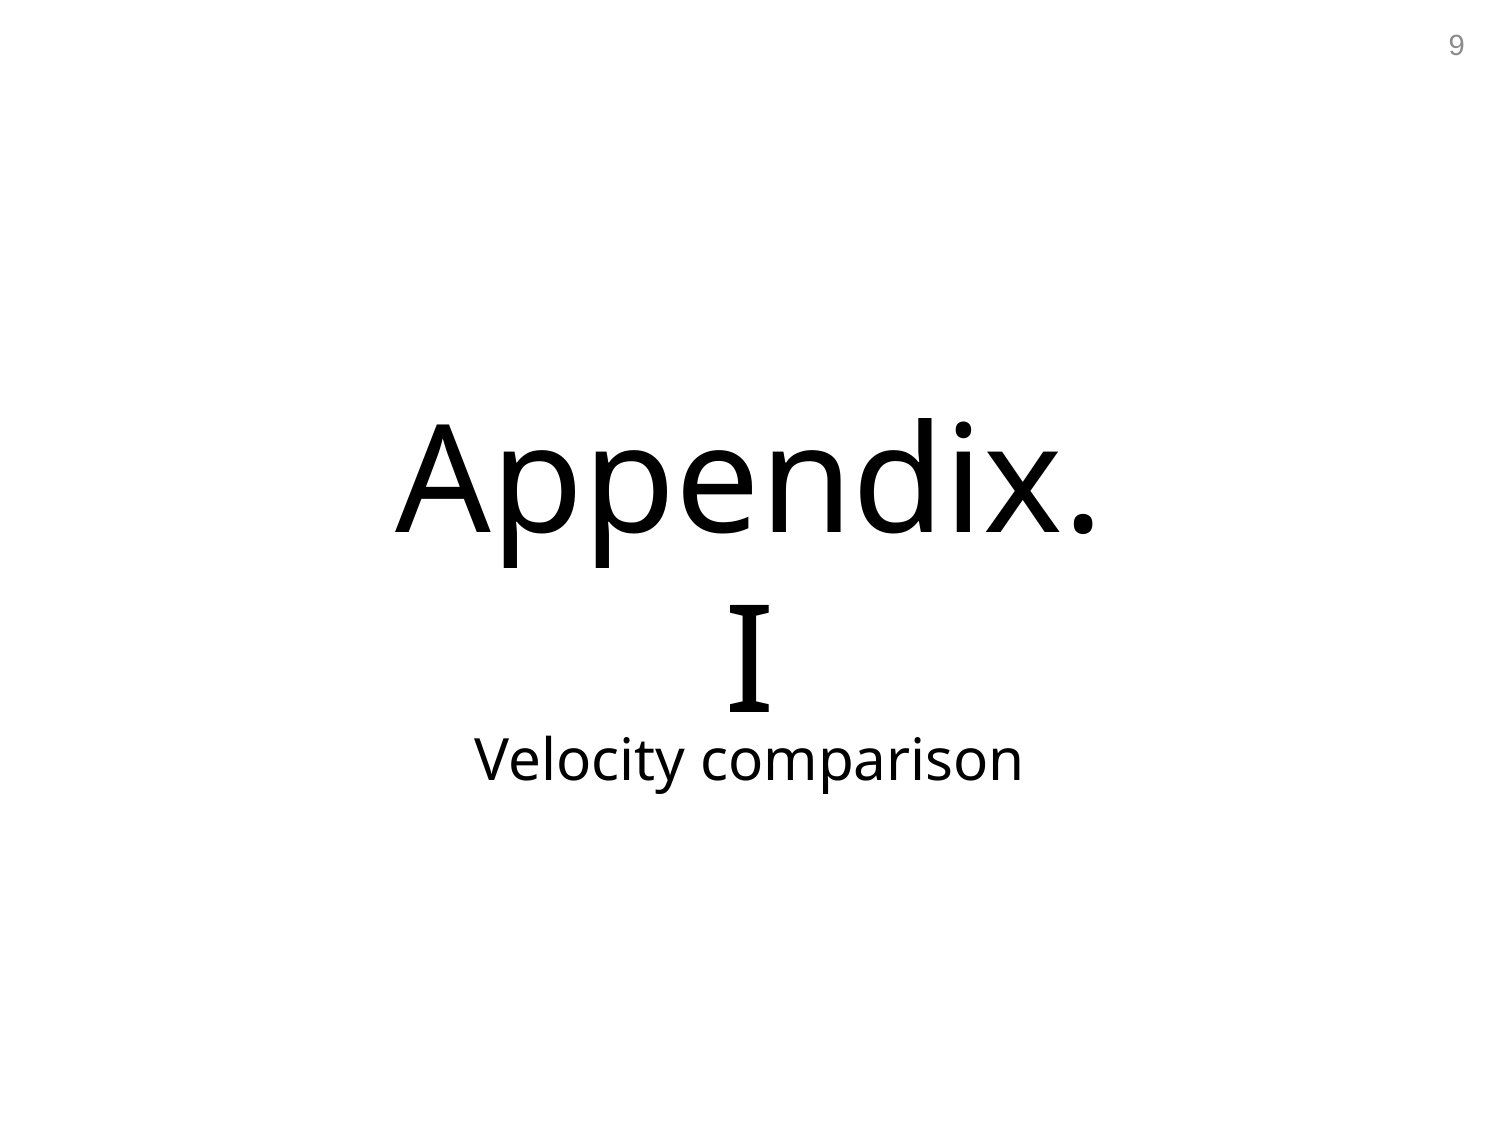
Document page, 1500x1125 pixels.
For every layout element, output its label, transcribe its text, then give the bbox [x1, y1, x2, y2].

text_box Appendix. I [327, 448, 1173, 676]
text_box Velocity comparison [247, 722, 1252, 793]
slide_number 9 [1142, 14, 1480, 75]
